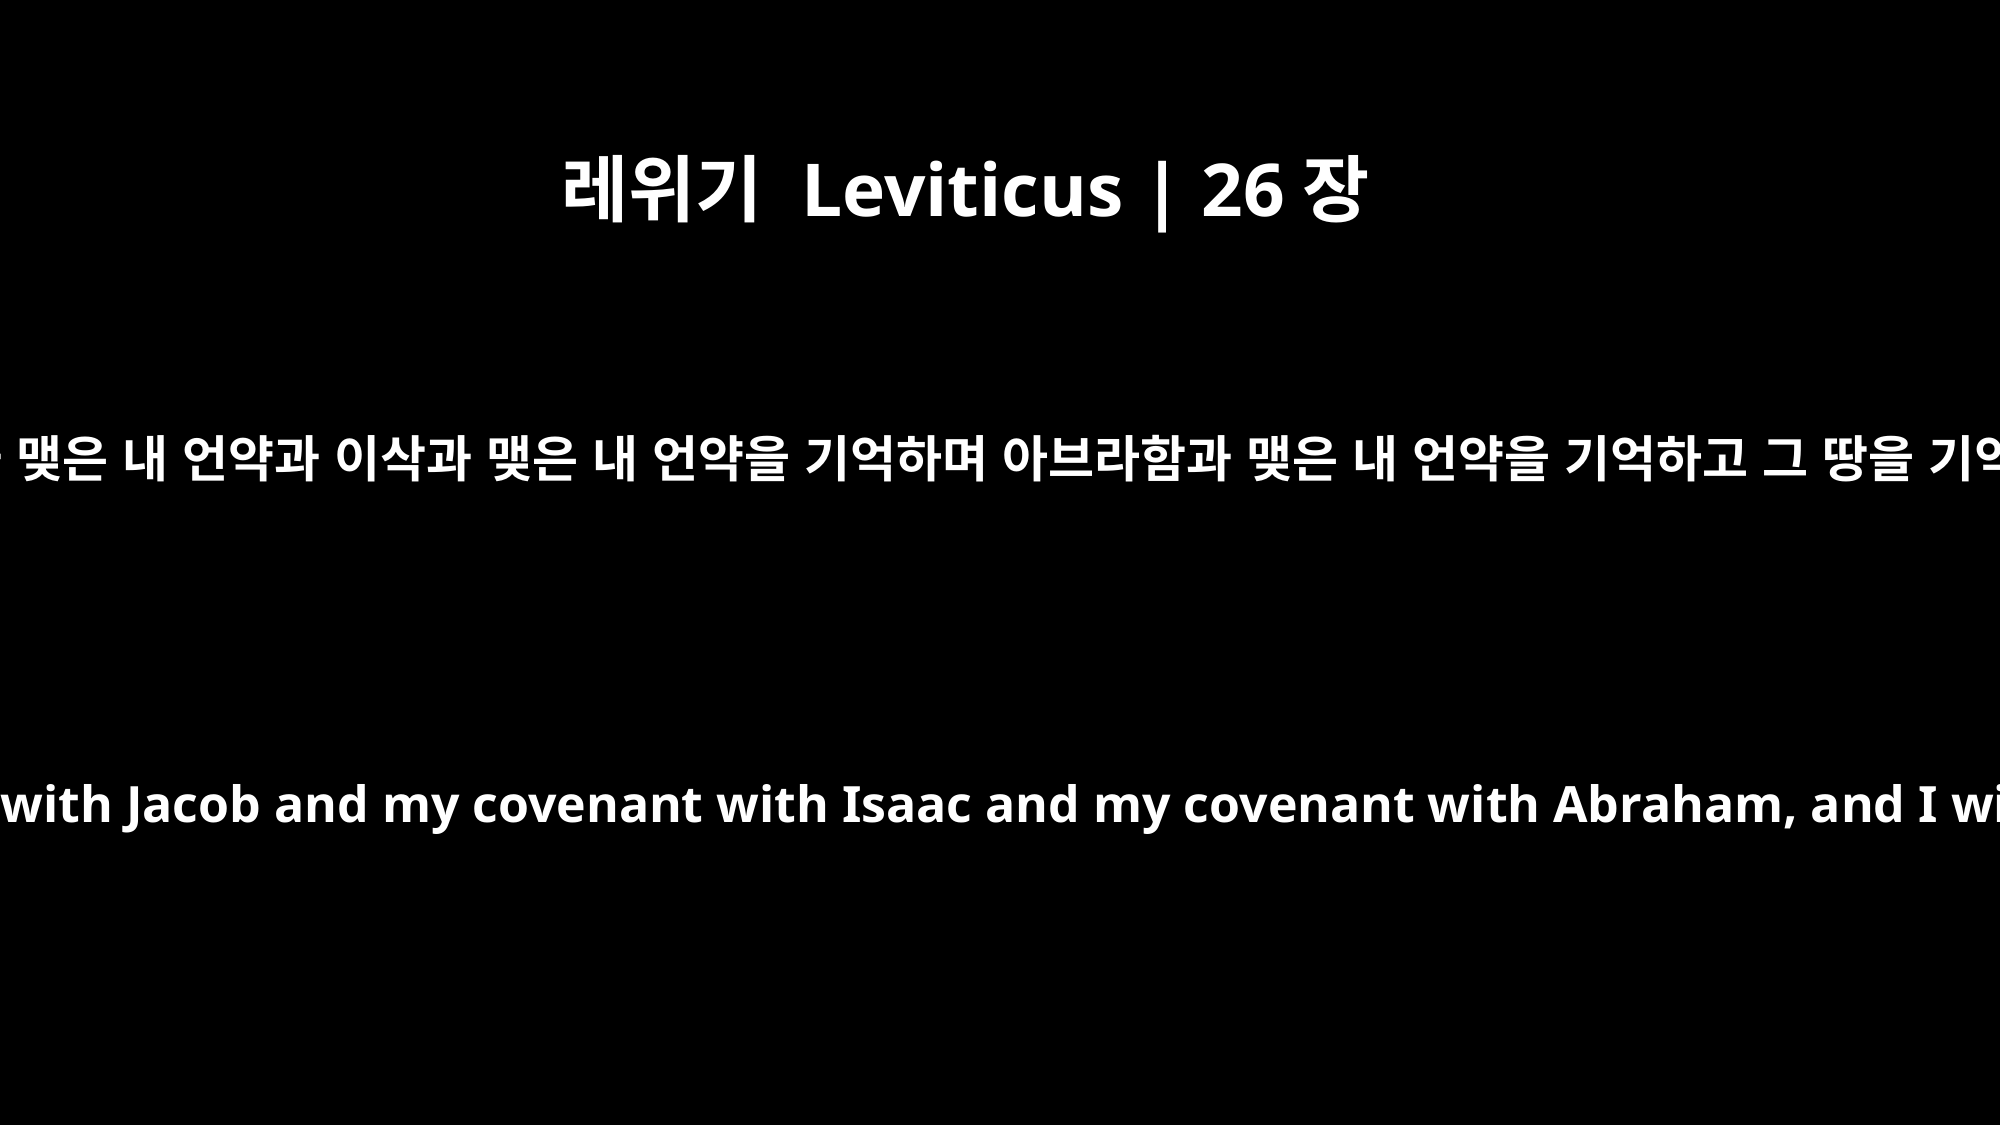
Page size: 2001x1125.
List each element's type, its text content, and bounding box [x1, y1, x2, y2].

text_box 레위기 Leviticus | 26장 [546, 136, 1386, 239]
text_box 42 내가 야곱과 맺은 내 언약과 이삭과 맺은 내 언약을 기억하며 아브라함과 맺은 내 언약을 기억하고 그 땅을 기억하리라 [0, 359, 2000, 495]
text_box I will remember my covenant with Jacob and my covenant with Isaac and my covenant with Abraham, and I will remember the land. [0, 764, 2000, 840]
